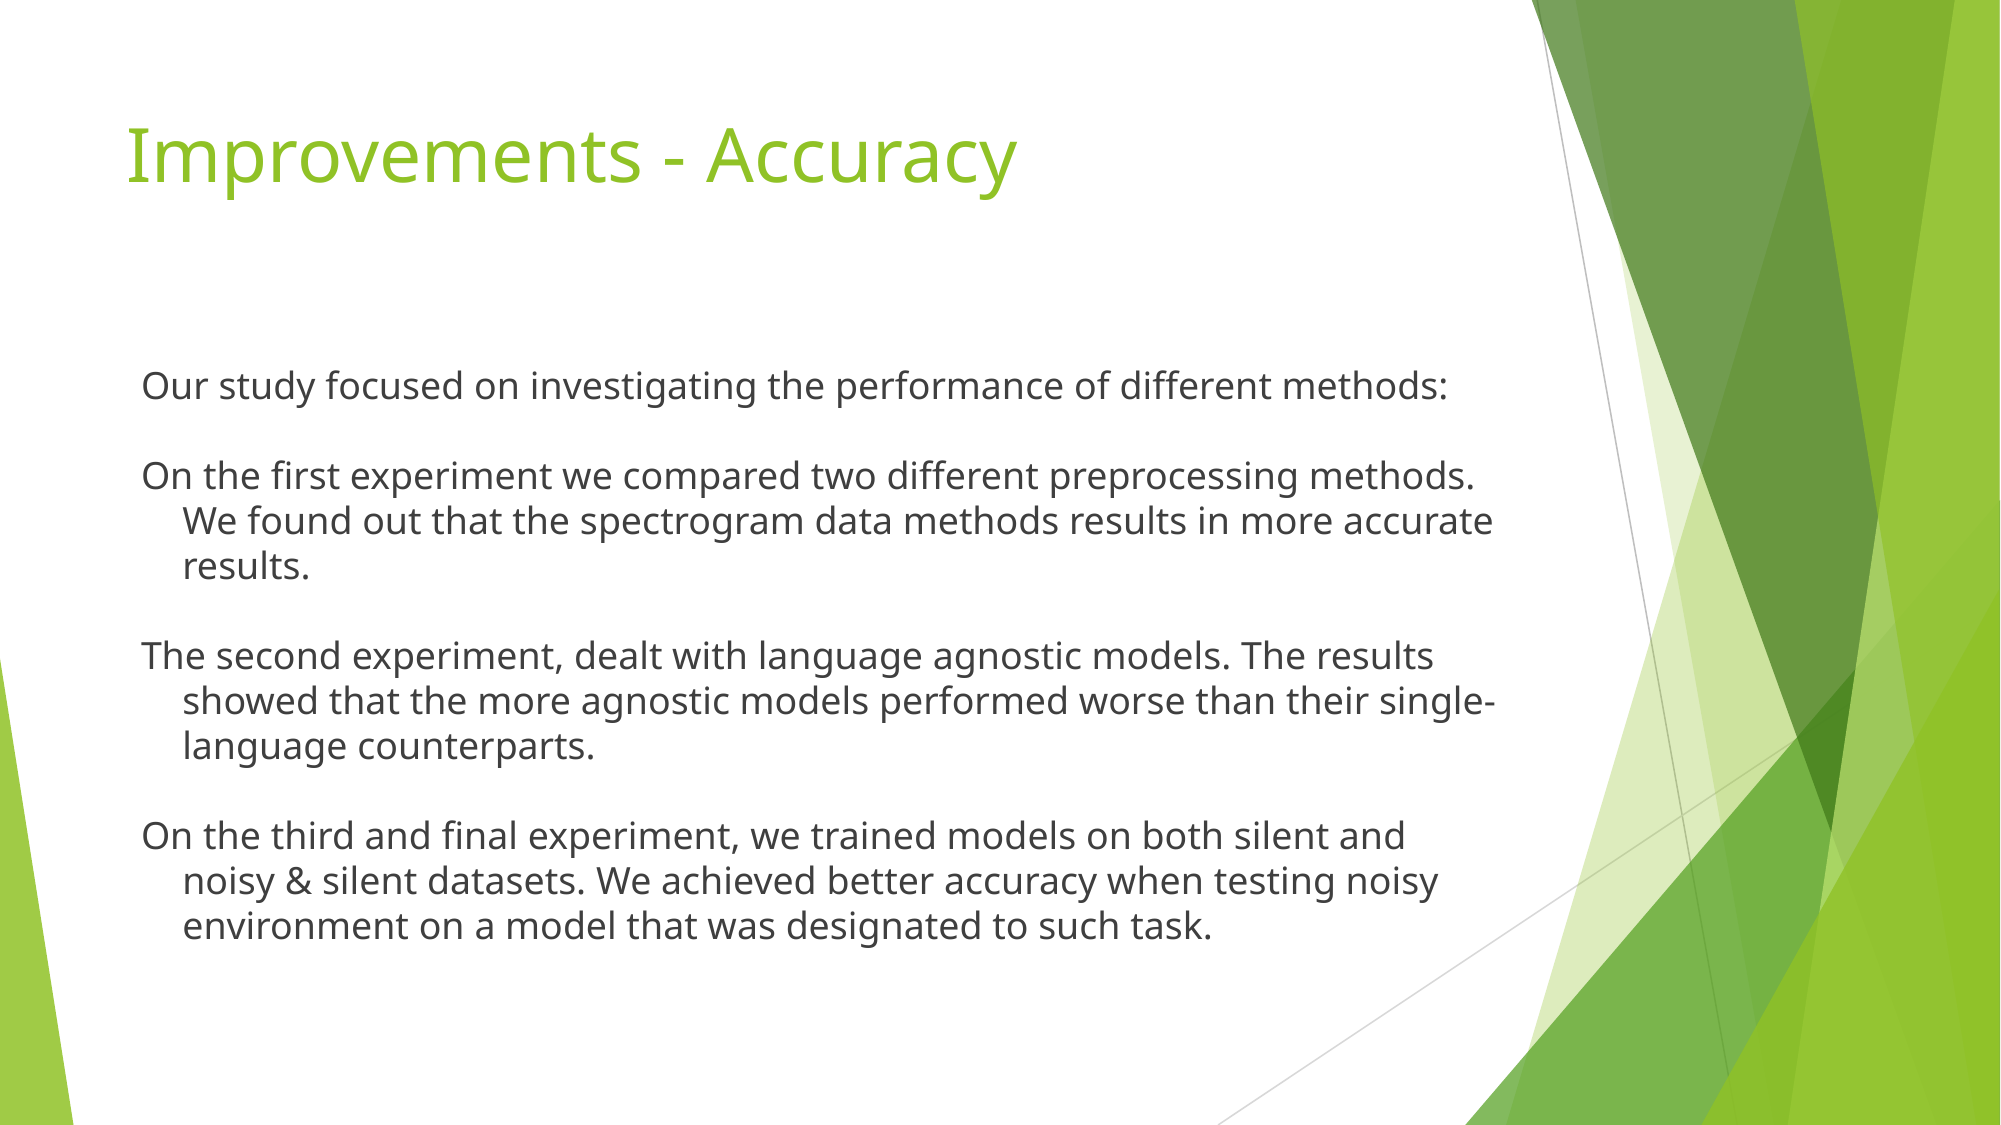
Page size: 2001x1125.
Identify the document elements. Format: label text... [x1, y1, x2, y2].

title Improvements - Accuracy [111, 99, 1522, 317]
list Our study focused on investigating the performance of different methods: On the first experiment we compared two different preprocessing methods. We found out that the spectrogram data methods results in more accurate results. The second experiment, dealt with language agnostic models. The results showed that the more agnostic models performed worse than their single-language counterparts. On the third and final experiment, we trained models on both silent and noisy & silent datasets. We achieved better accuracy when testing noisy environment on a model that was designated to such task. [111, 354, 1522, 992]
